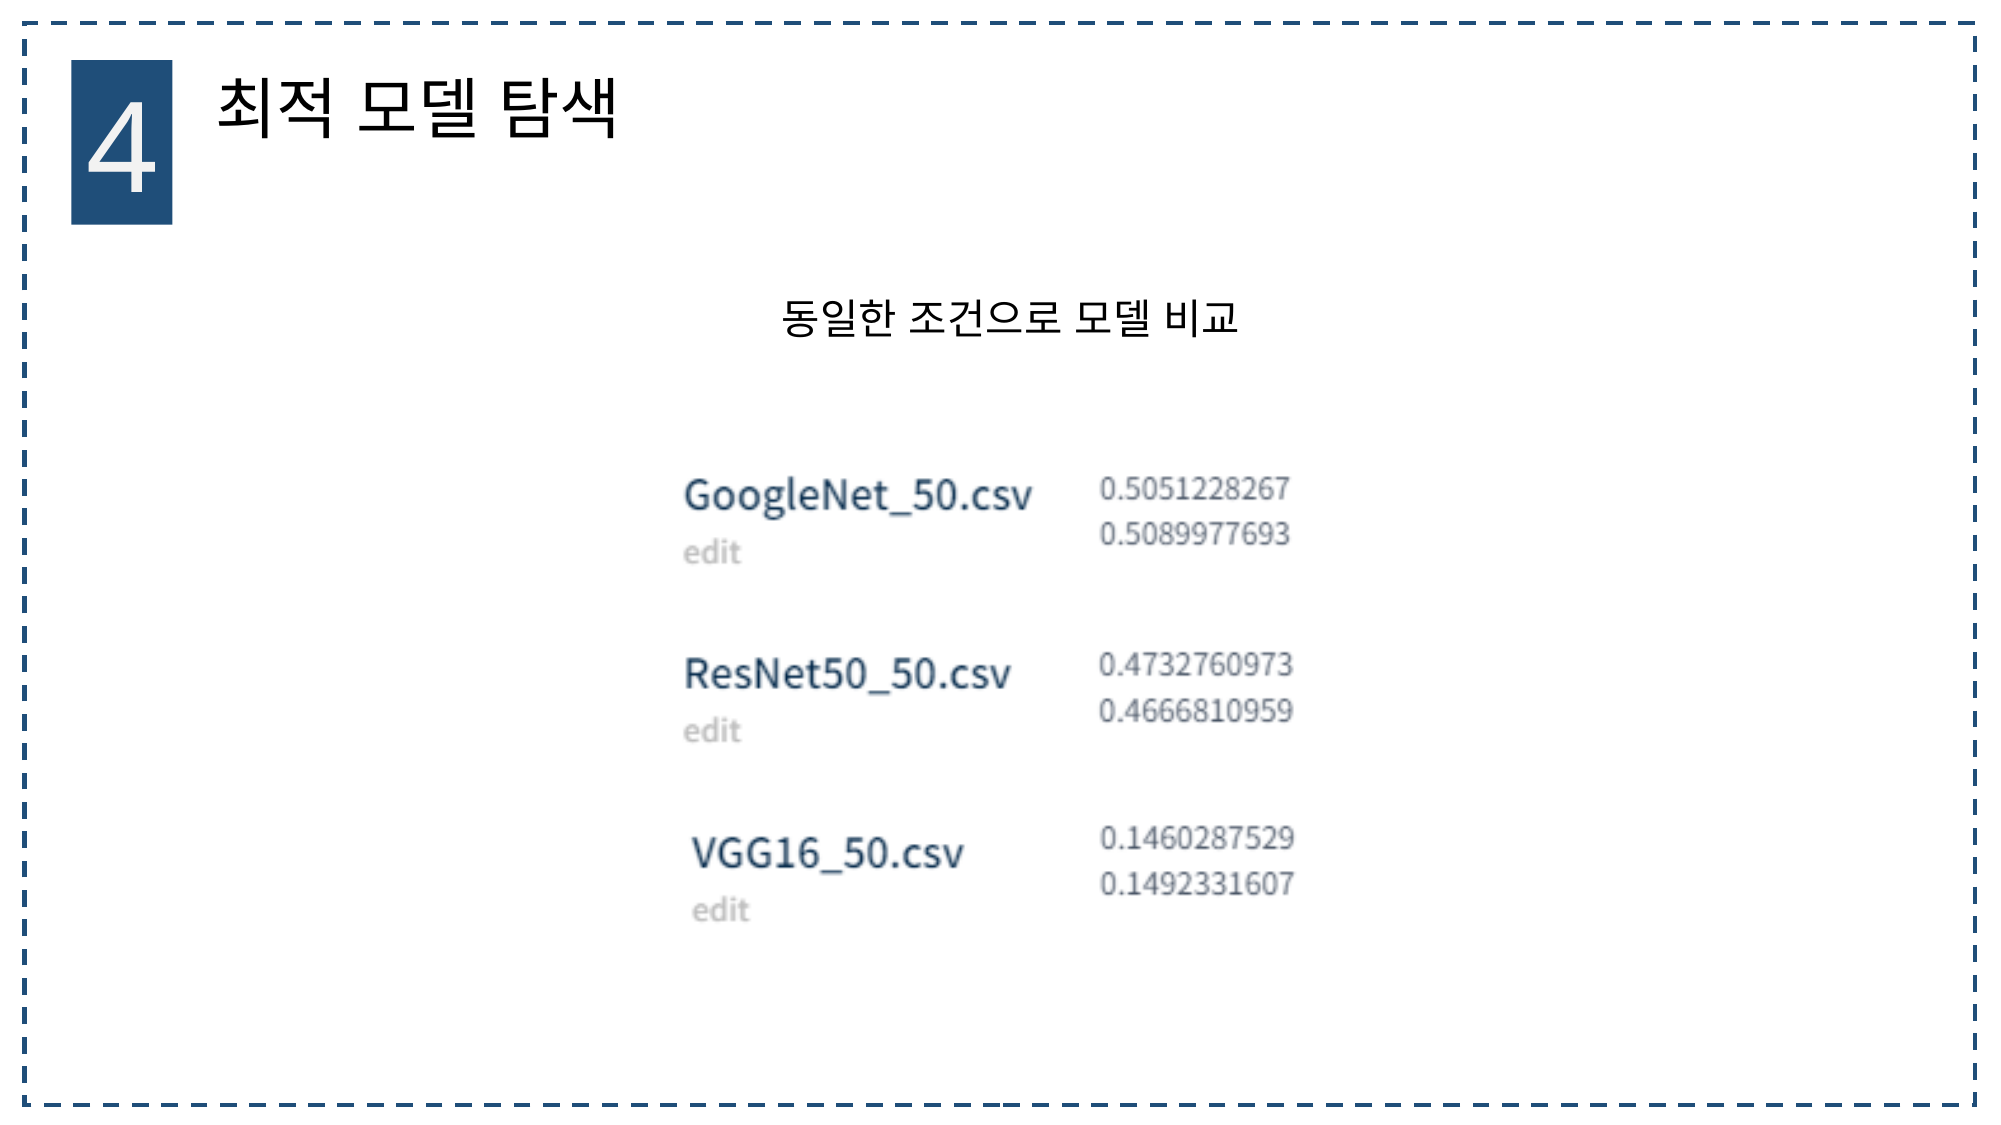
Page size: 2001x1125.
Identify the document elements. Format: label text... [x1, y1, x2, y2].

text_box 동일한 조건으로 모델 비교 [766, 285, 1400, 351]
picture [1078, 630, 1327, 756]
picture [675, 815, 993, 960]
text_box [23, 22, 1976, 1106]
picture [1078, 450, 1317, 588]
picture [1083, 809, 1317, 926]
picture [659, 449, 1055, 600]
picture [659, 633, 1040, 791]
